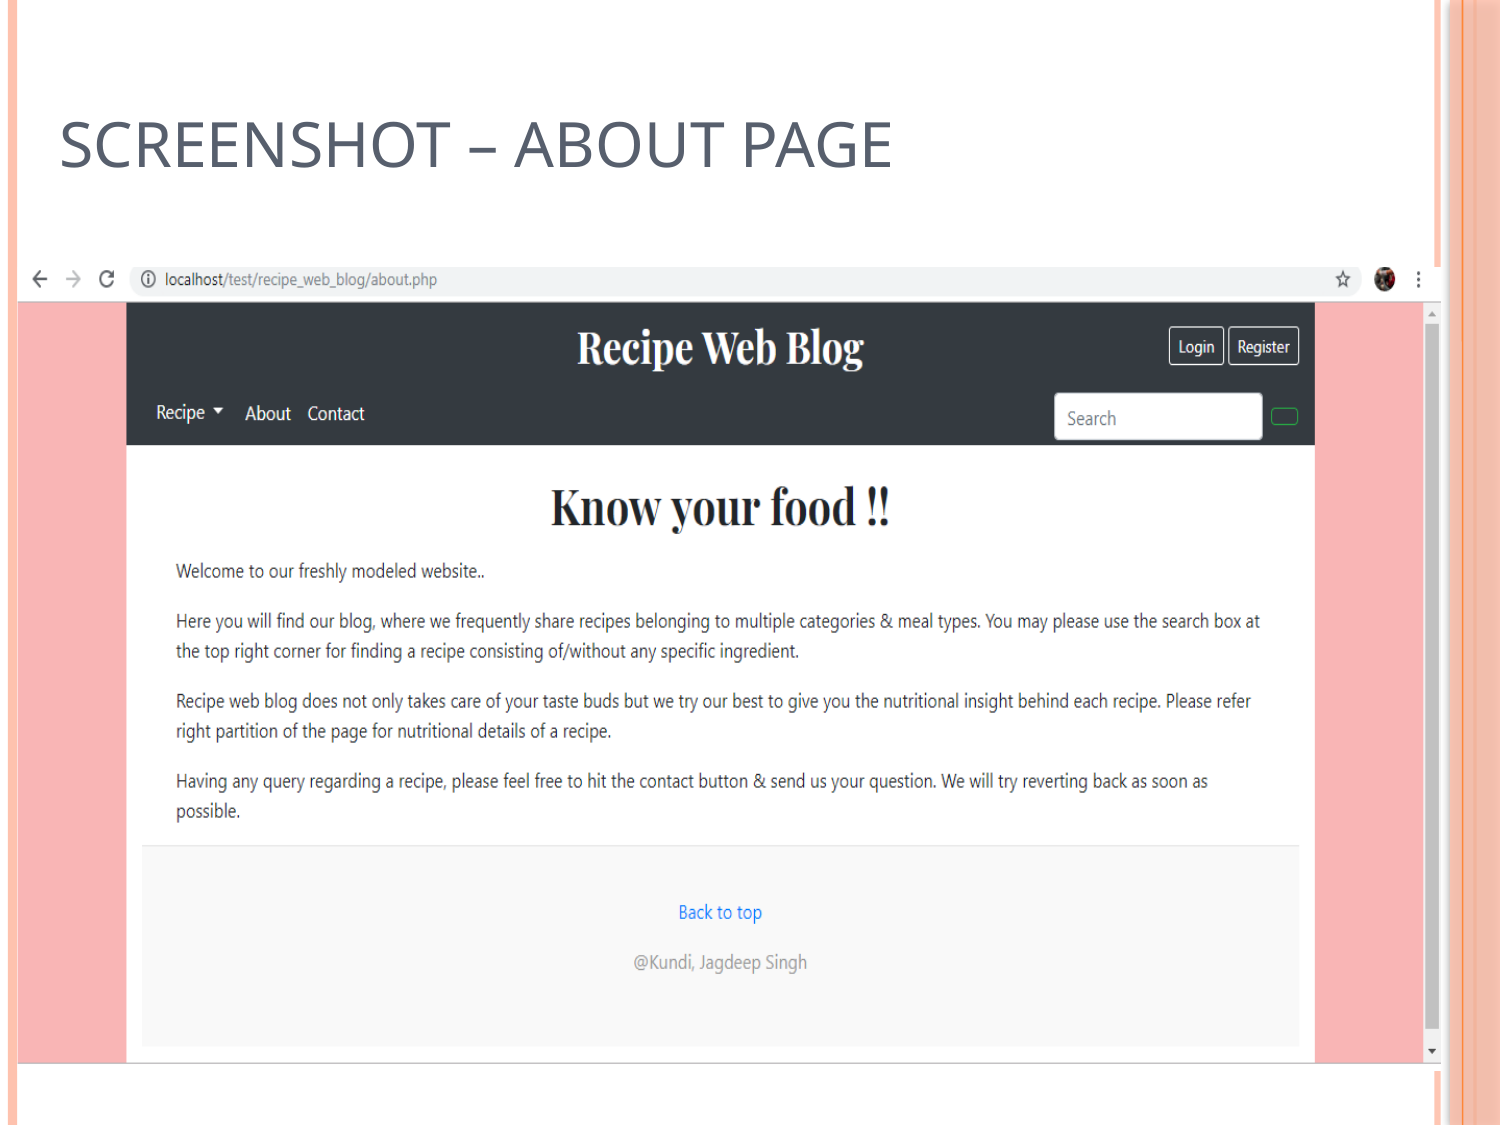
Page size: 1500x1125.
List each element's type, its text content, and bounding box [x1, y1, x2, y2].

title Screenshot – About page [44, 0, 1270, 188]
picture [17, 266, 1442, 1071]
